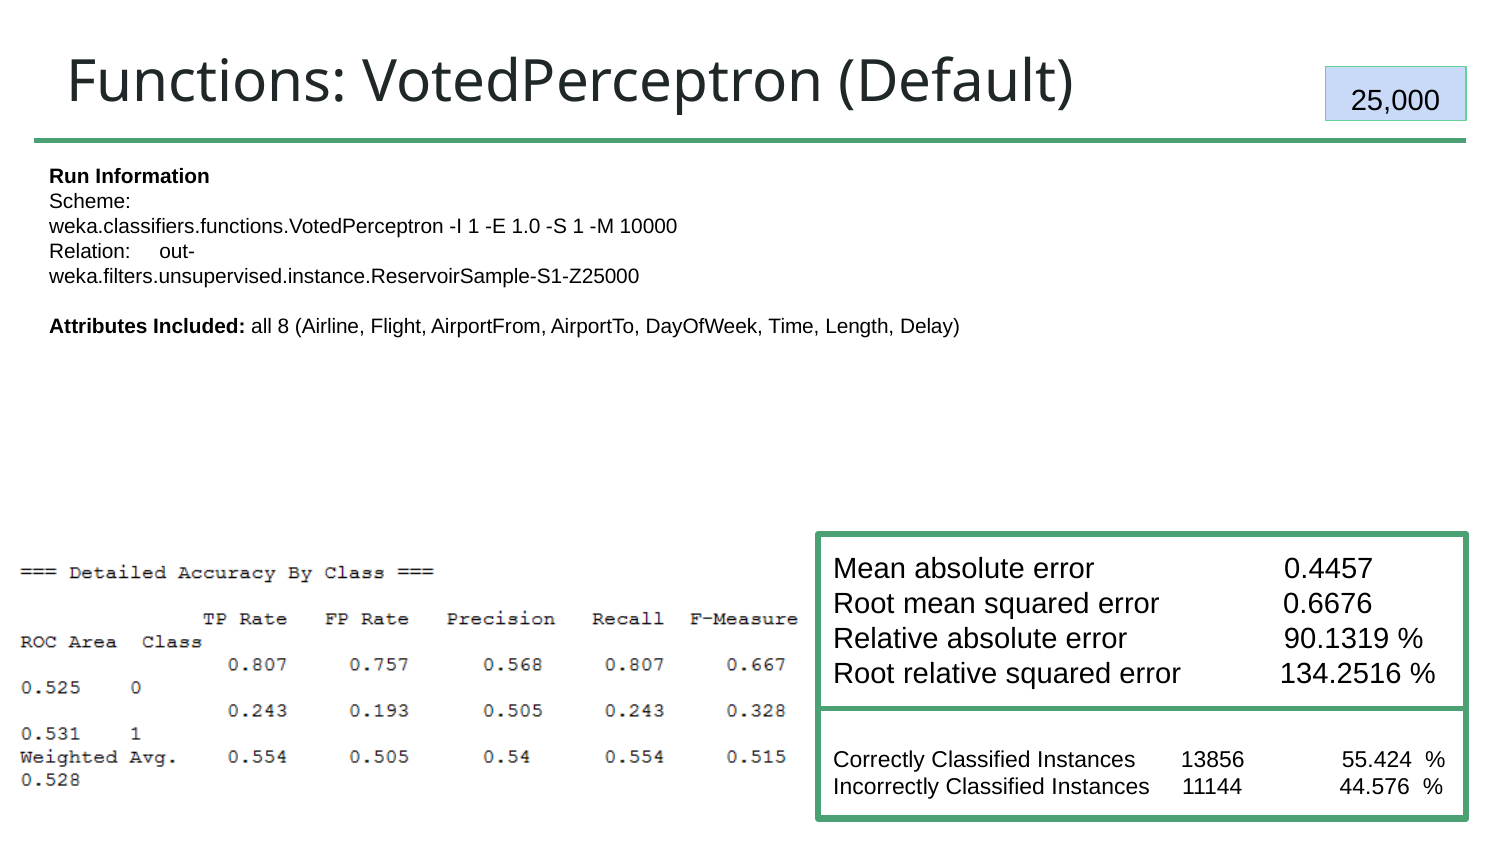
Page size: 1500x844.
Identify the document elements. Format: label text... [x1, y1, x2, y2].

text_box Mean absolute error 0.4457 Root mean squared error 0.6676 Relative absolute error 90.1319 % Root relative squared error 134.2516 % Correctly Classified Instances 13856 55.424 % Incorrectly Classified Instances 11144 44.576 % [818, 714, 1466, 819]
text_box Mean absolute error 0.4457 Root mean squared error 0.6676 Relative absolute error 90.1319 % Root relative squared error 134.2516 % Correctly Classified Instances 13856 55.424 % Incorrectly Classified Instances 11144 44.576 % [818, 534, 1466, 708]
title Functions: VotedPerceptron (Default) [51, 28, 1449, 123]
picture [14, 558, 807, 795]
text_box 25,000 [1325, 66, 1466, 121]
text_box Run Information Scheme: weka.classifiers.functions.VotedPerceptron -I 1 -E 1.0 -S 1 -M 10000 Relation: out- weka.filters.unsupervised.instance.ReservoirSample-S1-Z25000 Attributes Included: all 8 (Airline, Flight, AirportFrom, AirportTo, DayOfWeek, Time, Length, Delay) [34, 148, 1449, 432]
